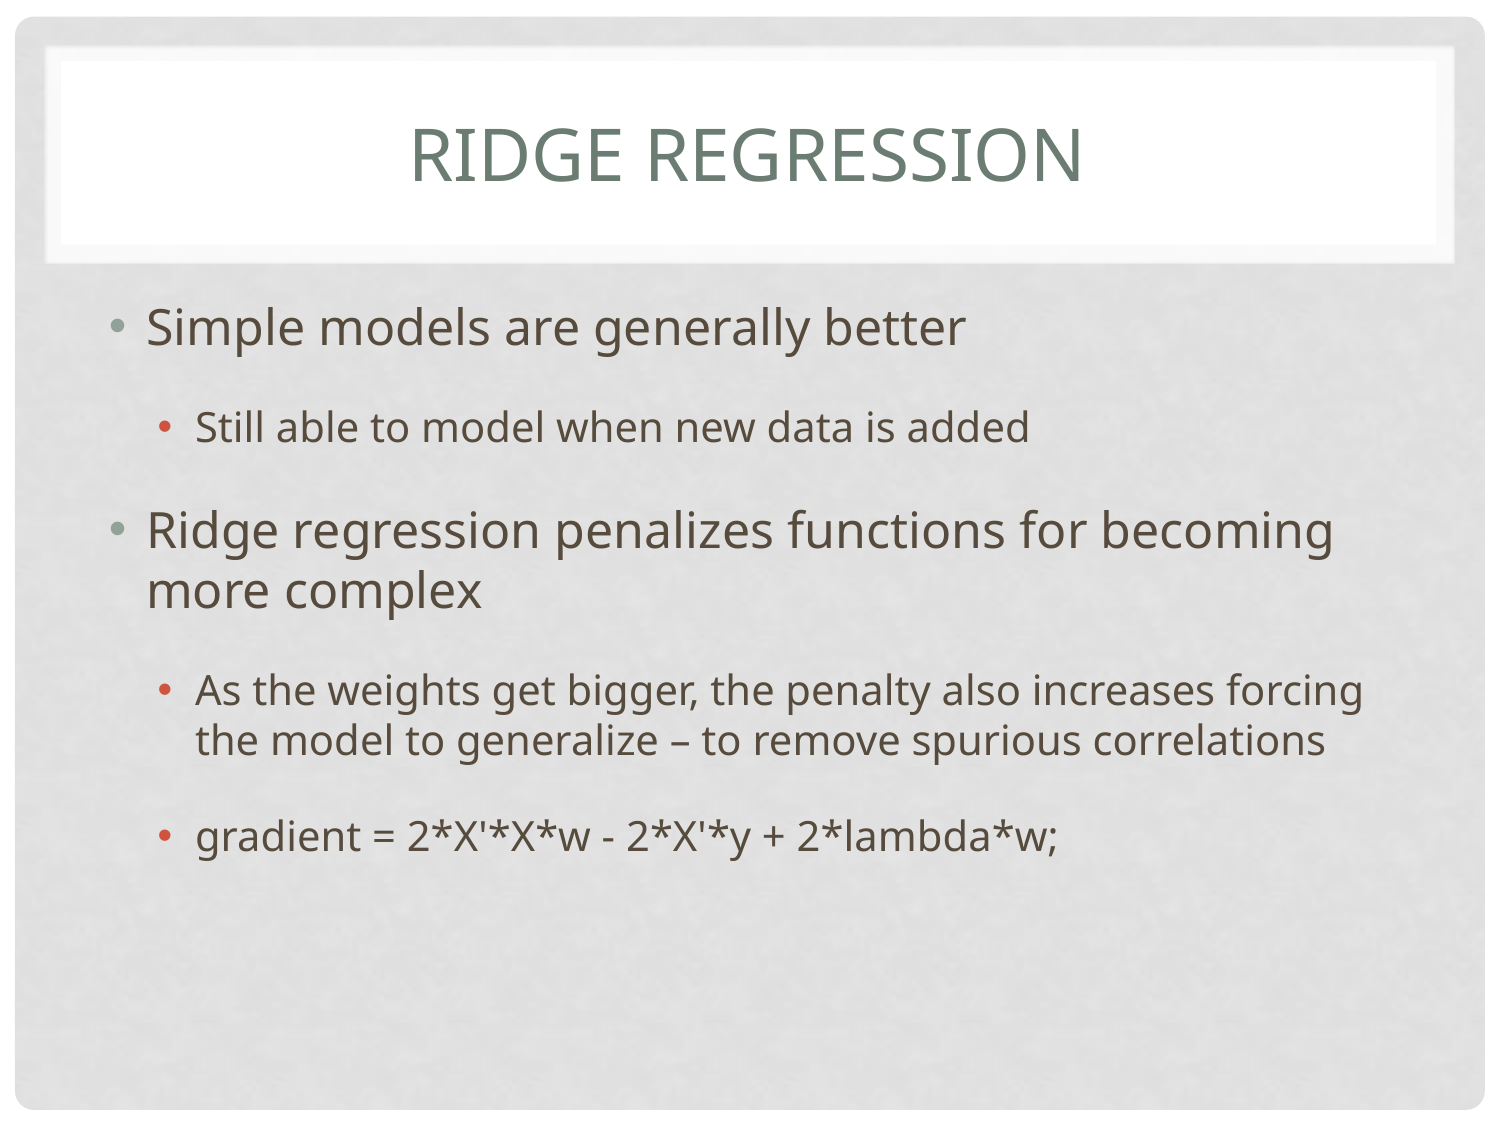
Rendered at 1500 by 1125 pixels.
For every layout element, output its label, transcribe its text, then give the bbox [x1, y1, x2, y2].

title Ridge Regression [69, 66, 1425, 238]
list Simple models are generally better Still able to model when new data is added Ridge regression penalizes functions for becoming more complex As the weights get bigger, the penalty also increases forcing the model to generalize – to remove spurious correlations gradient = 2*X'*X*w - 2*X'*y + 2*lambda*w; [75, 287, 1425, 1005]
